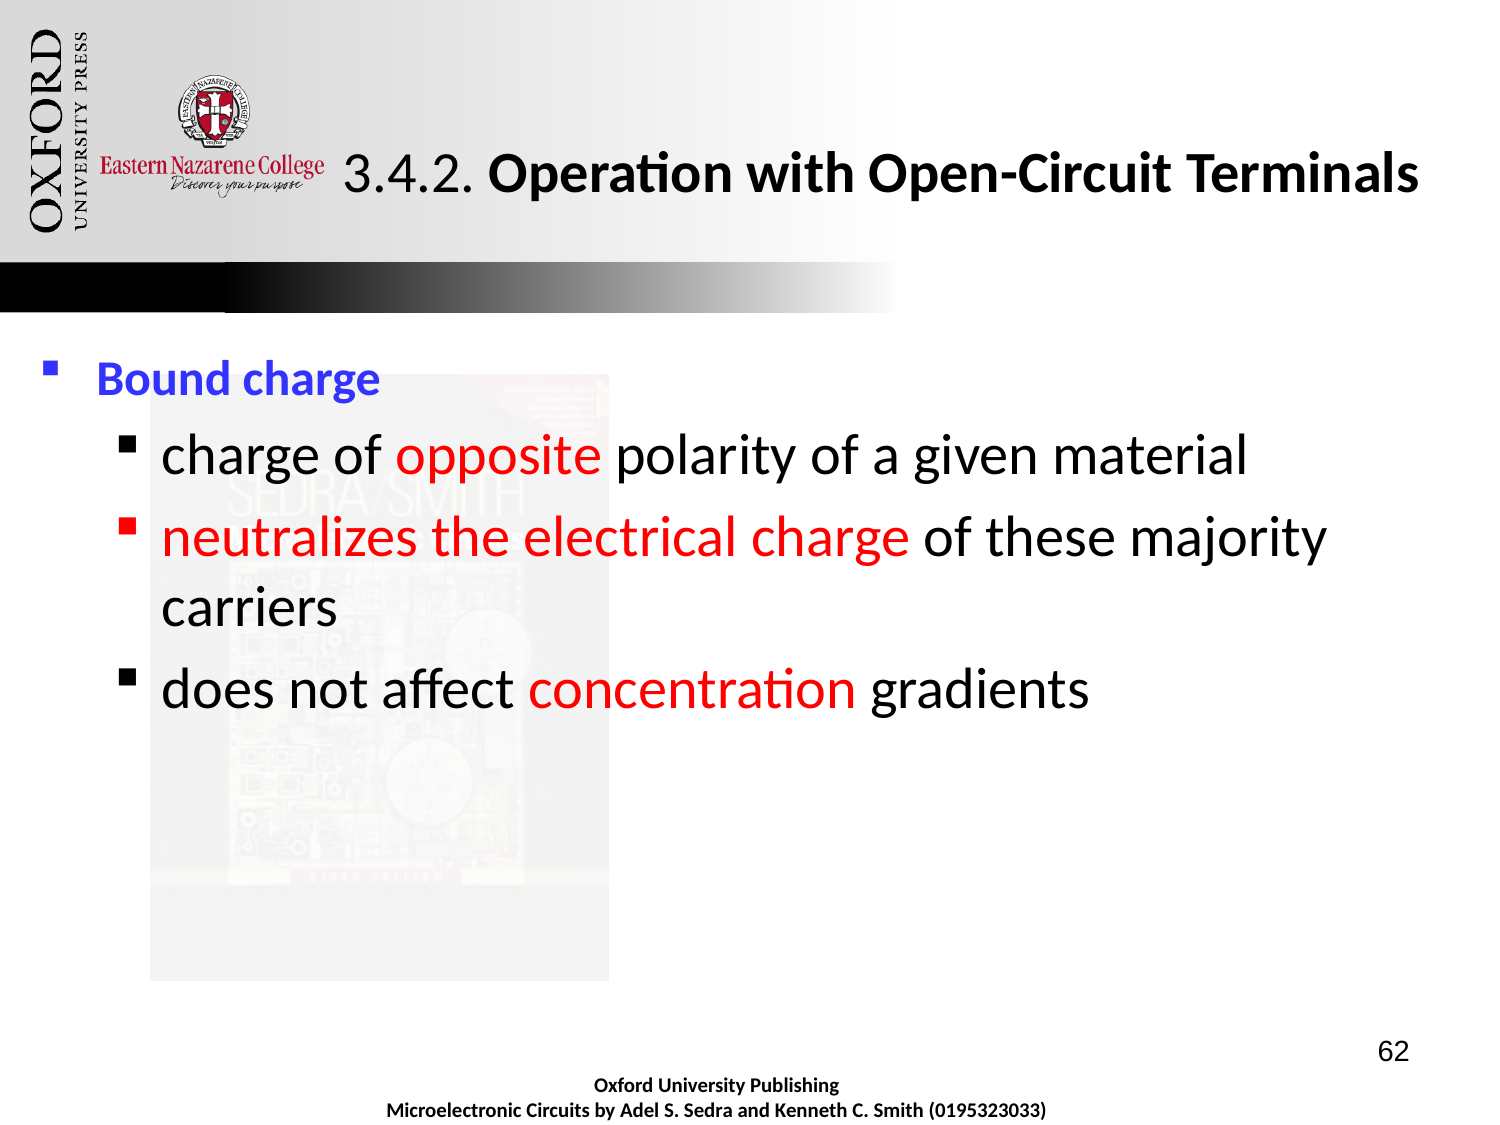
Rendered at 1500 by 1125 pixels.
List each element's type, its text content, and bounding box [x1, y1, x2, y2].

slide_number 62 [1074, 1024, 1425, 1103]
title 3.4.2. Operation with Open-Circuit Terminals [262, 62, 1500, 275]
footer Oxford University Publishing Microelectronic Circuits by Adel S. Sedra and Kenneth C. Smith (0195323033) [360, 1039, 1073, 1118]
list Bound charge charge of opposite polarity of a given material neutralizes the electrical charge of these majority carriers does not affect concentration gradients [24, 337, 1463, 1000]
picture [16, 24, 262, 238]
